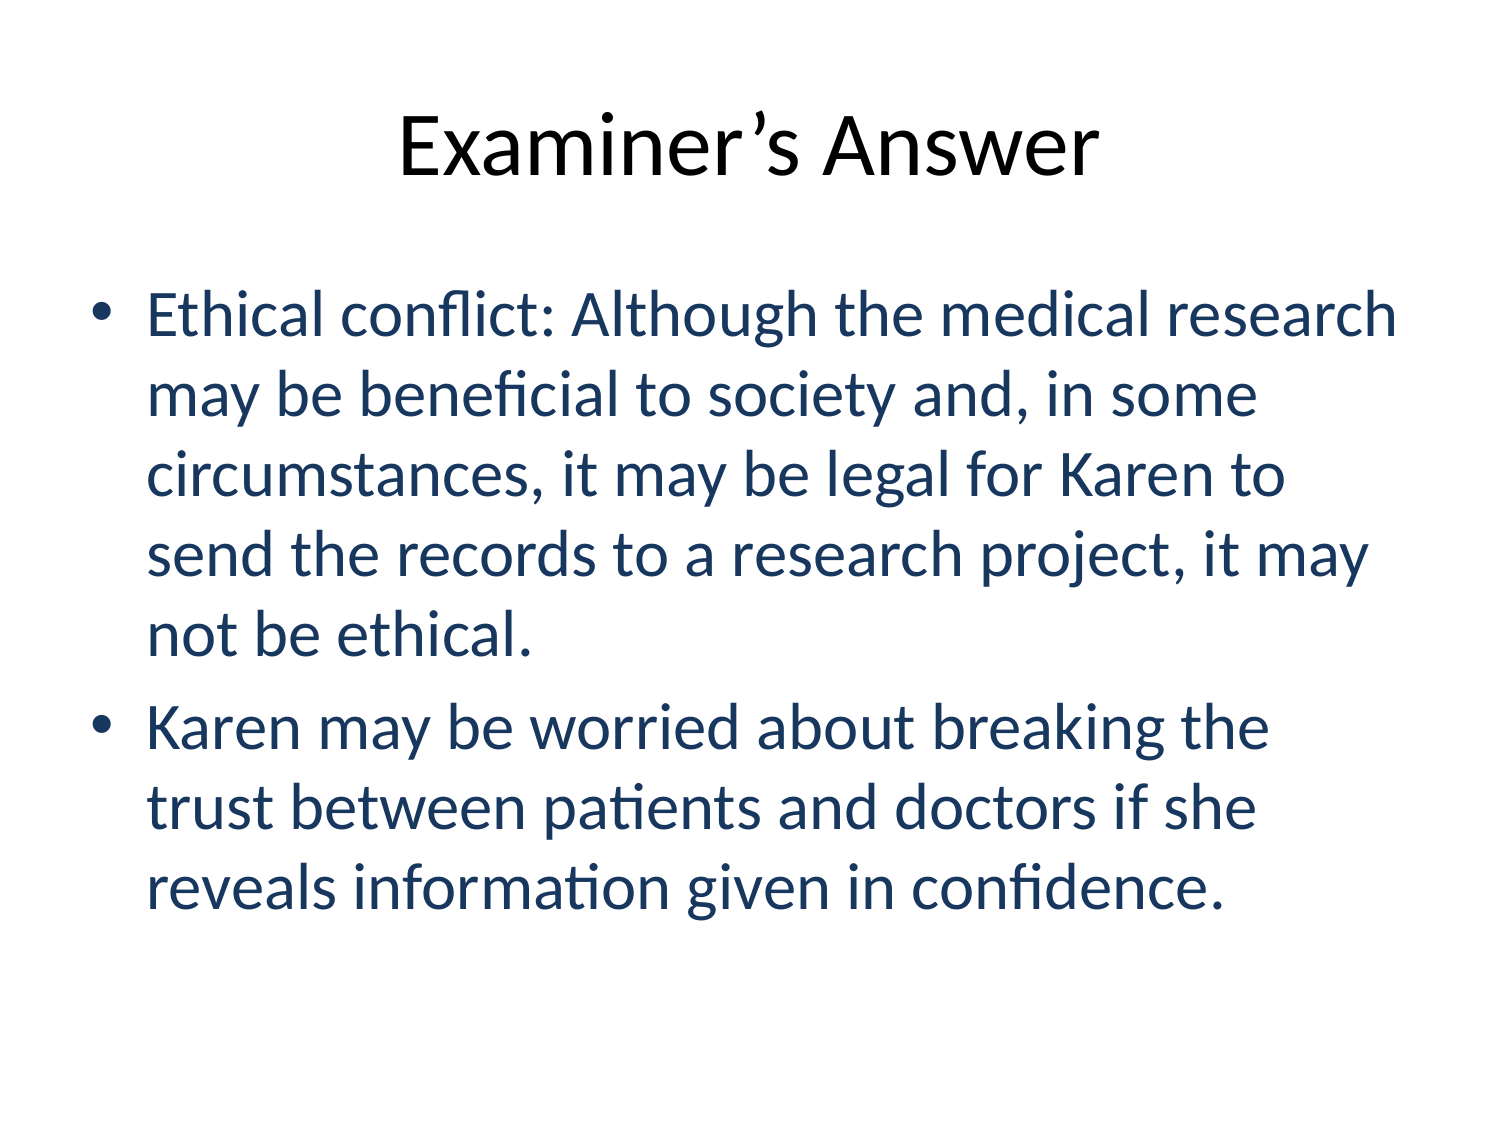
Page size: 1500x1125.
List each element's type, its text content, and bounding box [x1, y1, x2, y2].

title Examiner’s Answer [75, 45, 1425, 233]
list Ethical conflict: Although the medical research may be beneficial to society and, in some circumstances, it may be legal for Karen to send the records to a research project, it may not be ethical. Karen may be worried about breaking the trust between patients and doctors if she reveals information given in confidence. [75, 262, 1425, 1005]
